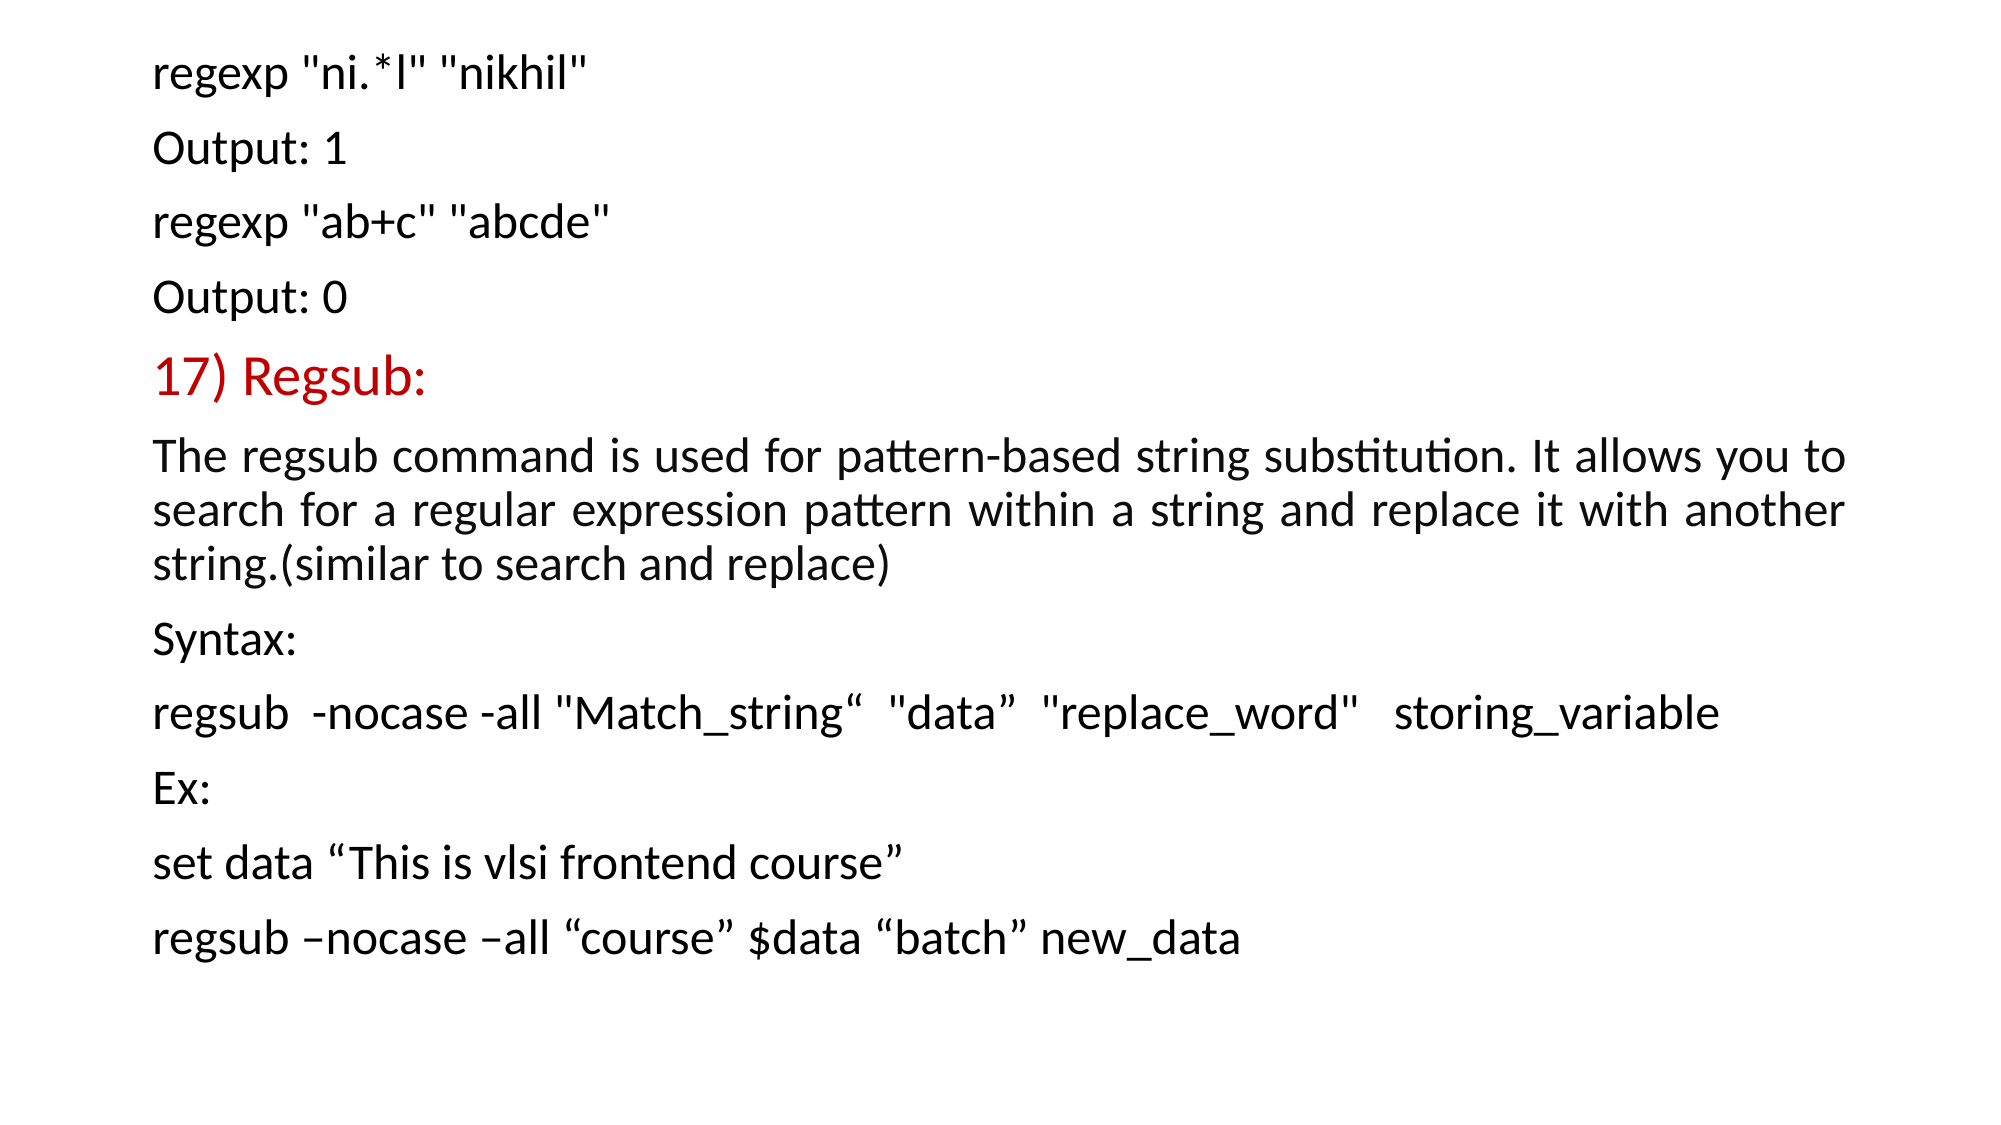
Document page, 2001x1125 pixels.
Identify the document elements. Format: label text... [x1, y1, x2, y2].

list regexp "ni.*l" "nikhil" Output: 1 regexp "ab+c" "abcde" Output: 0 17) Regsub: The regsub command is used for pattern-based string substitution. It allows you to search for a regular expression pattern within a string and replace it with another string.(similar to search and replace) Syntax: regsub -nocase -all "Match_string“ "data” "replace_word" storing_variable Ex: set data “This is vlsi frontend course” regsub –nocase –all “course” $data “batch” new_data [137, 38, 1863, 1030]
